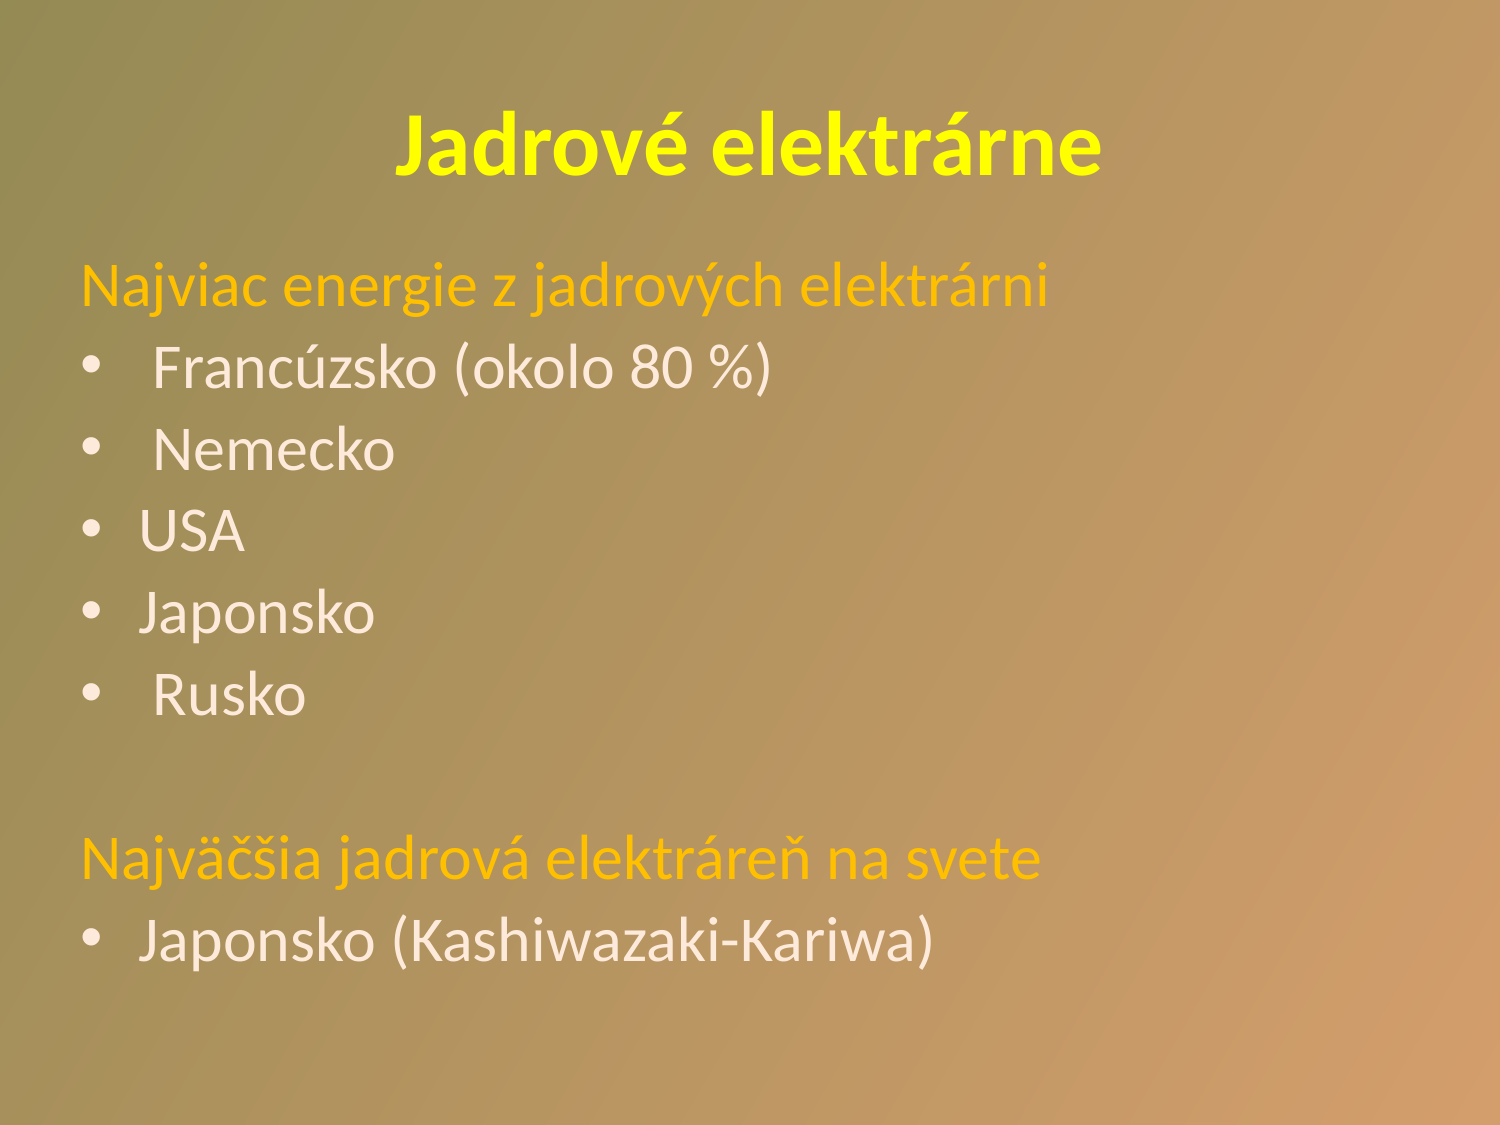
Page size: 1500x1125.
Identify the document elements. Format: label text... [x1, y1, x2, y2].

title Jadrové elektrárne [75, 45, 1425, 233]
list Najviac energie z jadrových elektrárni Francúzsko (okolo 80 %) Nemecko USA Japonsko Rusko Najväčšia jadrová elektráreň na svete Japonsko (Kashiwazaki-Kariwa) [64, 243, 1415, 986]
